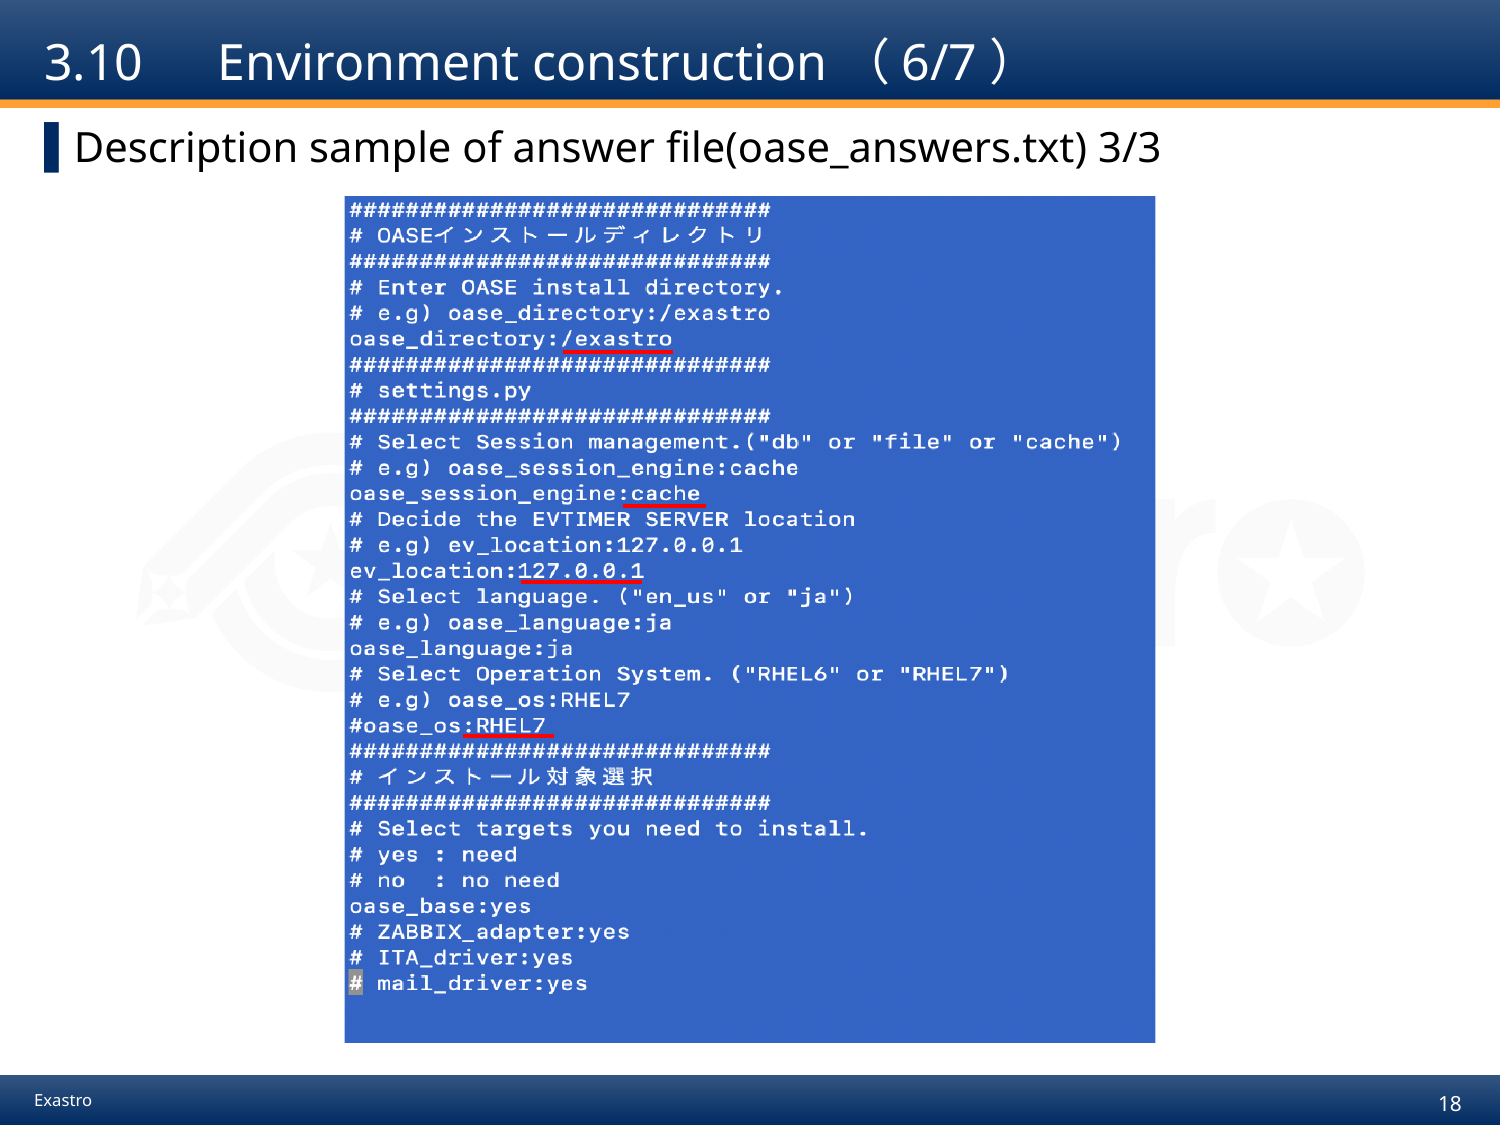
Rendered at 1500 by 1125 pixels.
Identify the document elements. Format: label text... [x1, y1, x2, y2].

title 3.10 Environment construction（6/7） [29, 18, 1471, 96]
picture [344, 196, 1156, 1043]
list Description sample of answer file(oase_answers.txt) 3/3 [29, 113, 1500, 1059]
picture [0, 0, 1500, 1125]
